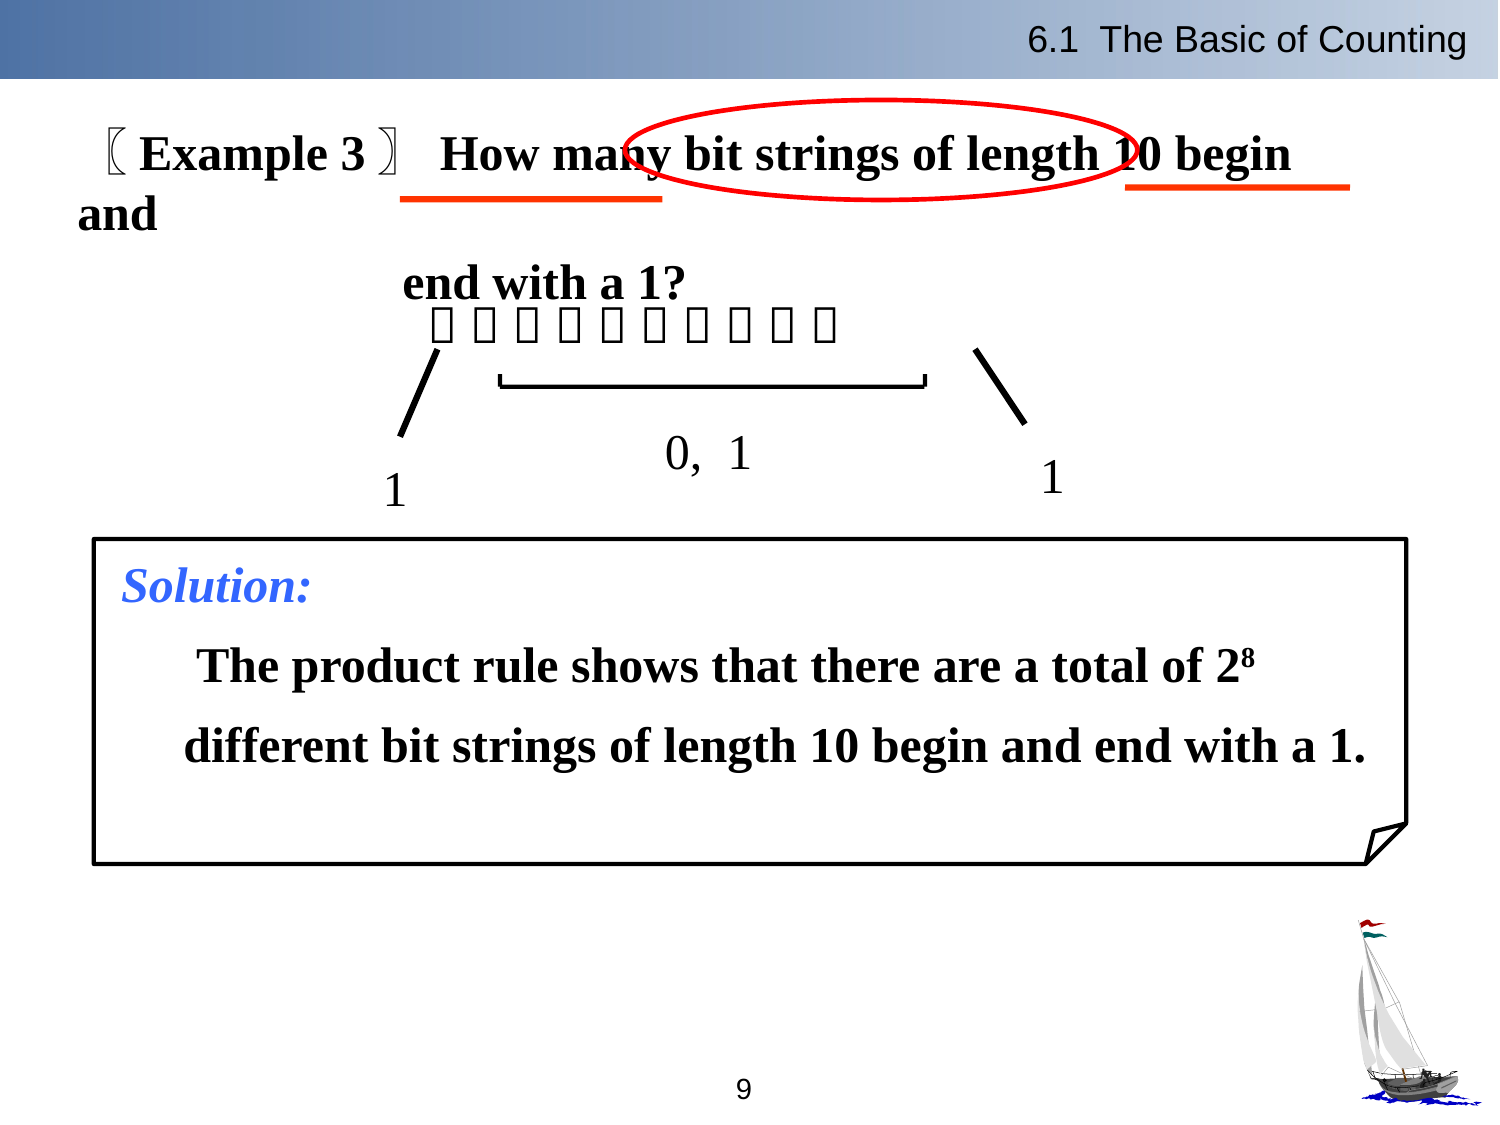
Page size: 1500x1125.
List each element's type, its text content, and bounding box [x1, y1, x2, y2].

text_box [499, 373, 926, 487]
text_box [93, 538, 1407, 865]
text_box           [412, 286, 1038, 362]
text_box 〖Example 3〗How many bit strings of length 10 begin and end with a 1? [62, 112, 1388, 318]
text_box [624, 99, 1138, 200]
text_box 6.1 The Basic of Counting [1012, 7, 1500, 67]
slide_number 9 [666, 1049, 768, 1125]
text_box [974, 348, 1151, 512]
picture [0, 0, 1500, 79]
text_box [367, 348, 456, 525]
